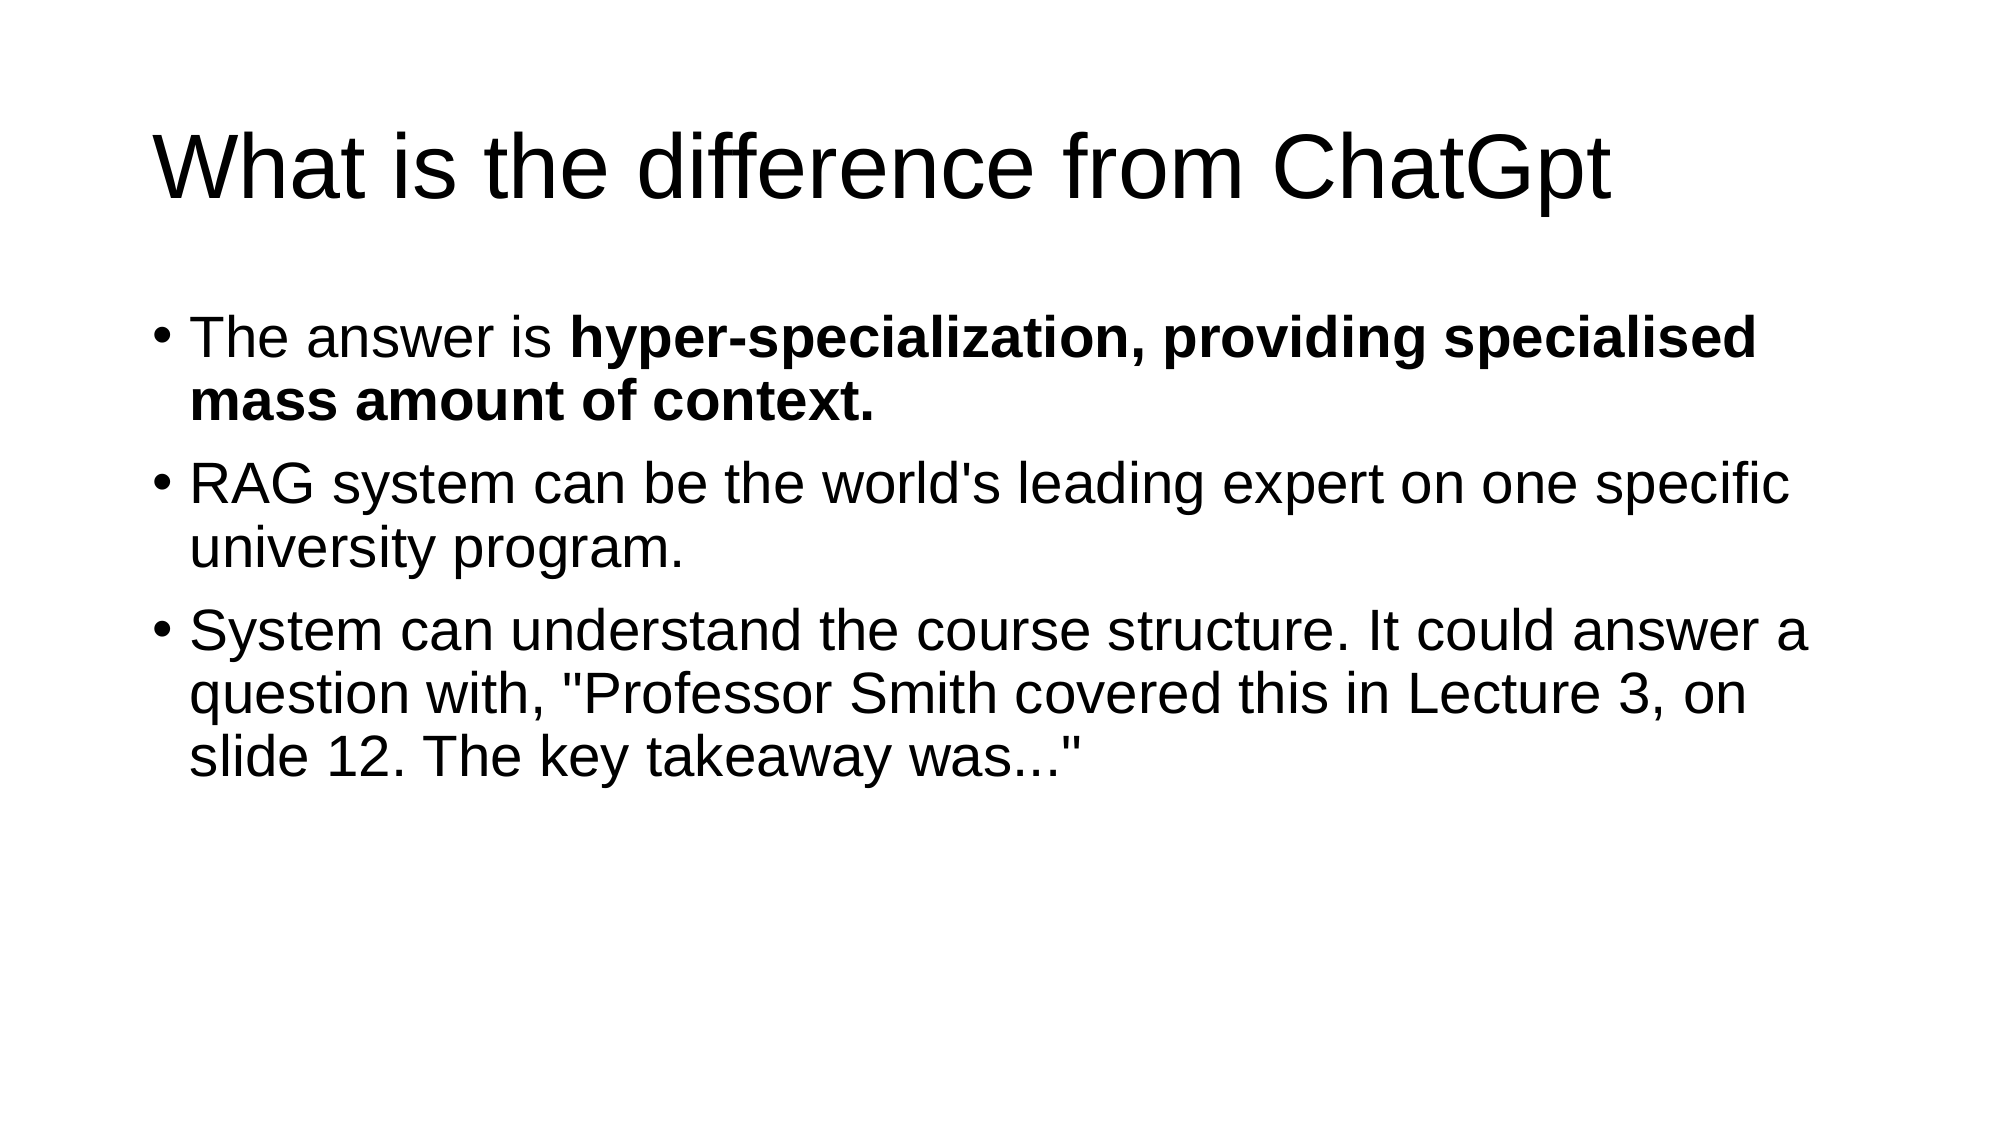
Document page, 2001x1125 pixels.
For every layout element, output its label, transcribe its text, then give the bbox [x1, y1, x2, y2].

list The answer is hyper-specialization, providing specialised mass amount of context. RAG system can be the world's leading expert on one specific university program. System can understand the course structure. It could answer a question with, "Professor Smith covered this in Lecture 3, on slide 12. The key takeaway was..." [137, 299, 1863, 1014]
title What is the difference from ChatGpt [137, 59, 1863, 278]
